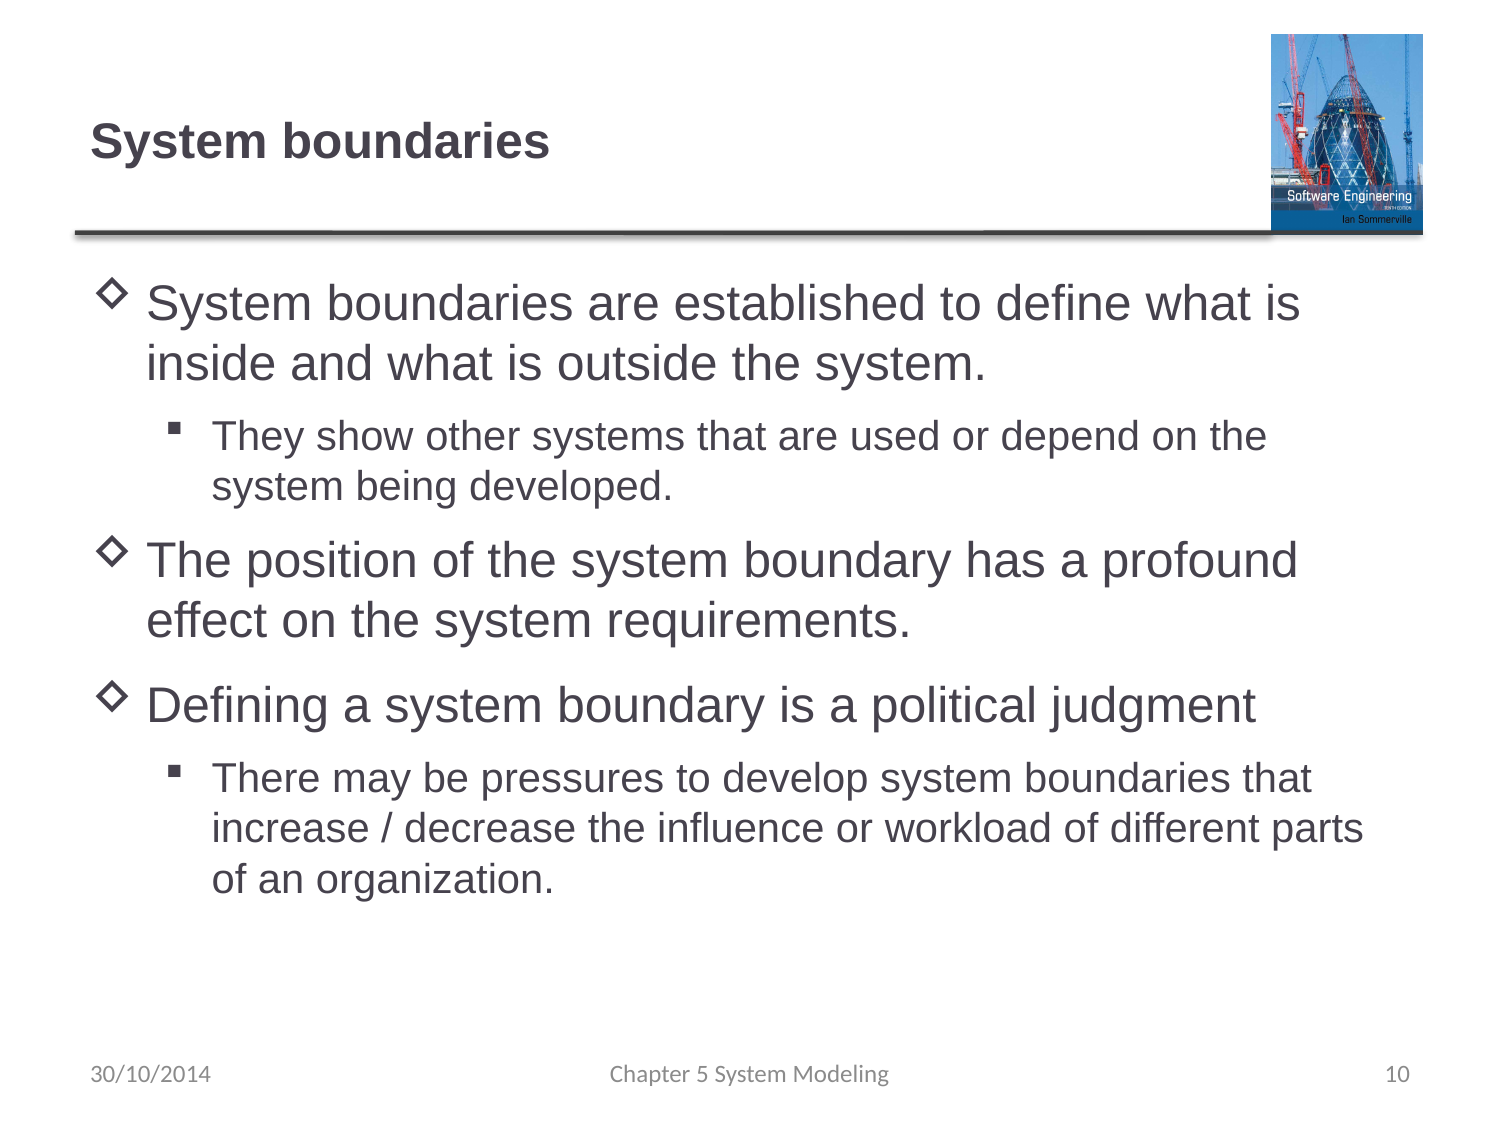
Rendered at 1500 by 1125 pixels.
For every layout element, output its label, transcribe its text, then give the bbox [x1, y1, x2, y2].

title System boundaries [74, 44, 1272, 233]
footer Chapter 5 System Modeling [512, 1042, 988, 1103]
slide_number 10 [1074, 1042, 1425, 1103]
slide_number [75, 1042, 425, 1103]
picture [1271, 34, 1423, 230]
list System boundaries are established to define what is inside and what is outside the system. They show other systems that are used or depend on the system being developed. The position of the system boundary has a profound effect on the system requirements. Defining a system boundary is a political judgment There may be pressures to develop system boundaries that increase / decrease the influence or workload of different parts of an organization. [75, 262, 1425, 1005]
